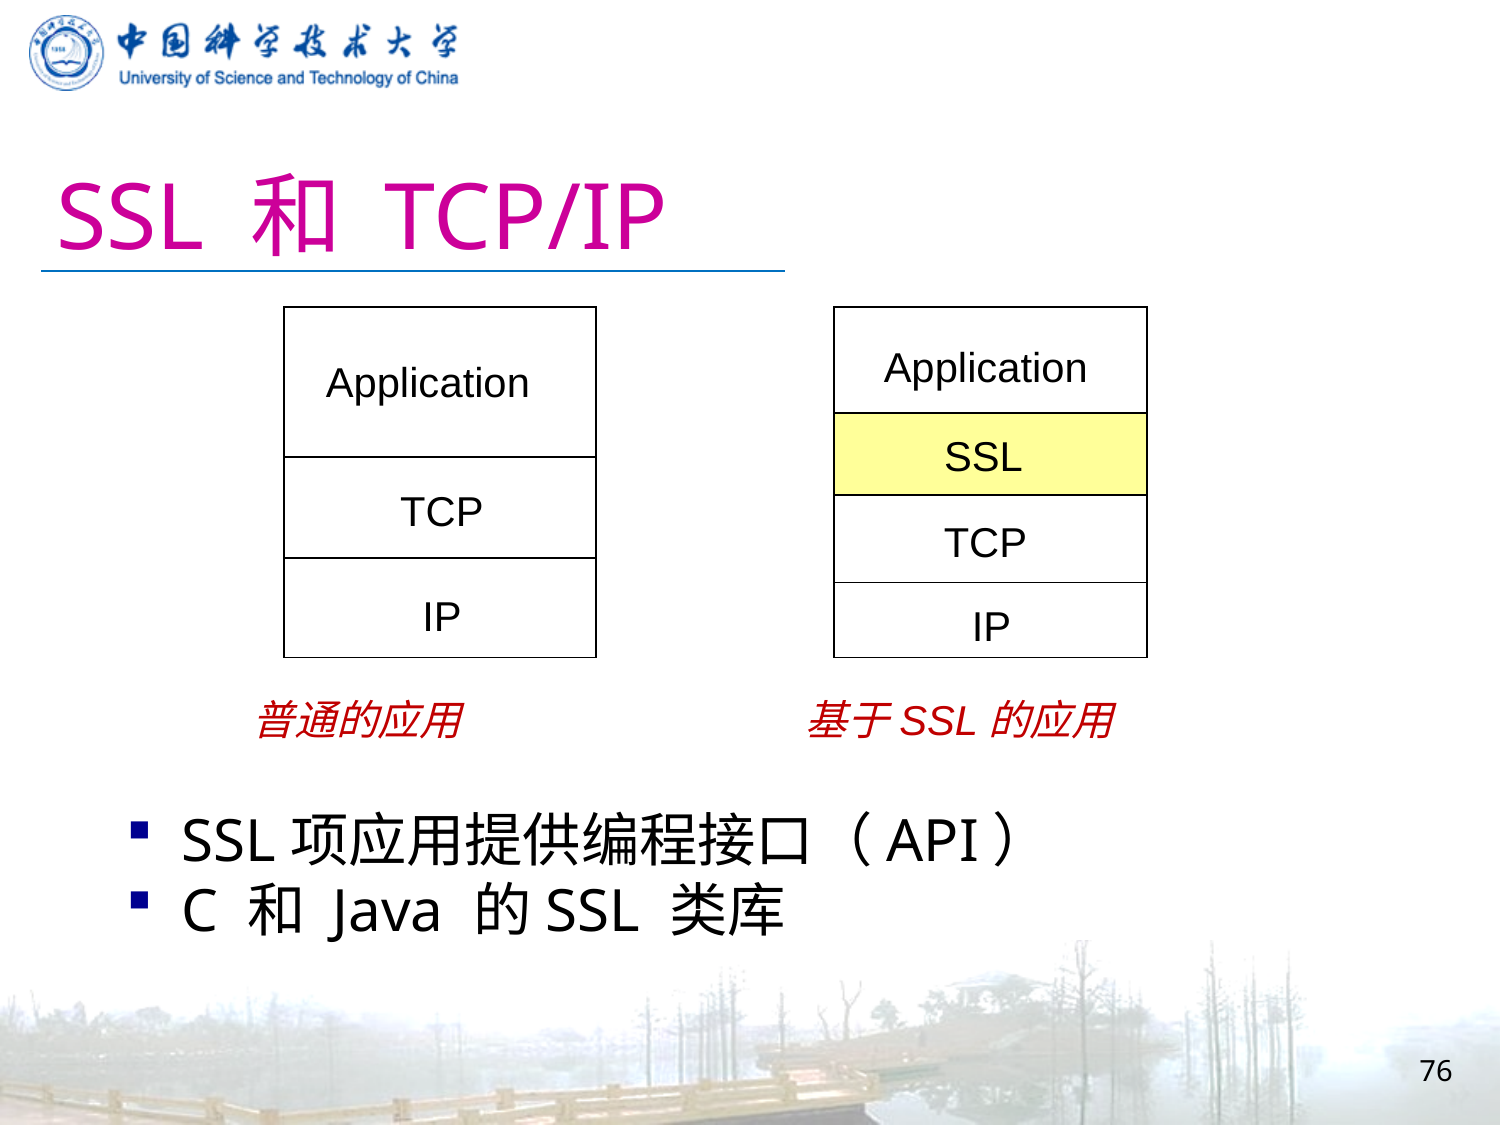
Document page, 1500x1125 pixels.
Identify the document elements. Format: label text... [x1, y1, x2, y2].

text_box SSL项应用提供编程接口（API） C 和 Java 的SSL 类库 [111, 795, 1375, 951]
picture [29, 15, 461, 91]
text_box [236, 306, 597, 752]
text_box 有效吗？ [0, 940, 1500, 1125]
slide_number 76 [1154, 1023, 1468, 1100]
title SSL 和 TCP/IP [40, 34, 1468, 276]
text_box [790, 306, 1223, 752]
